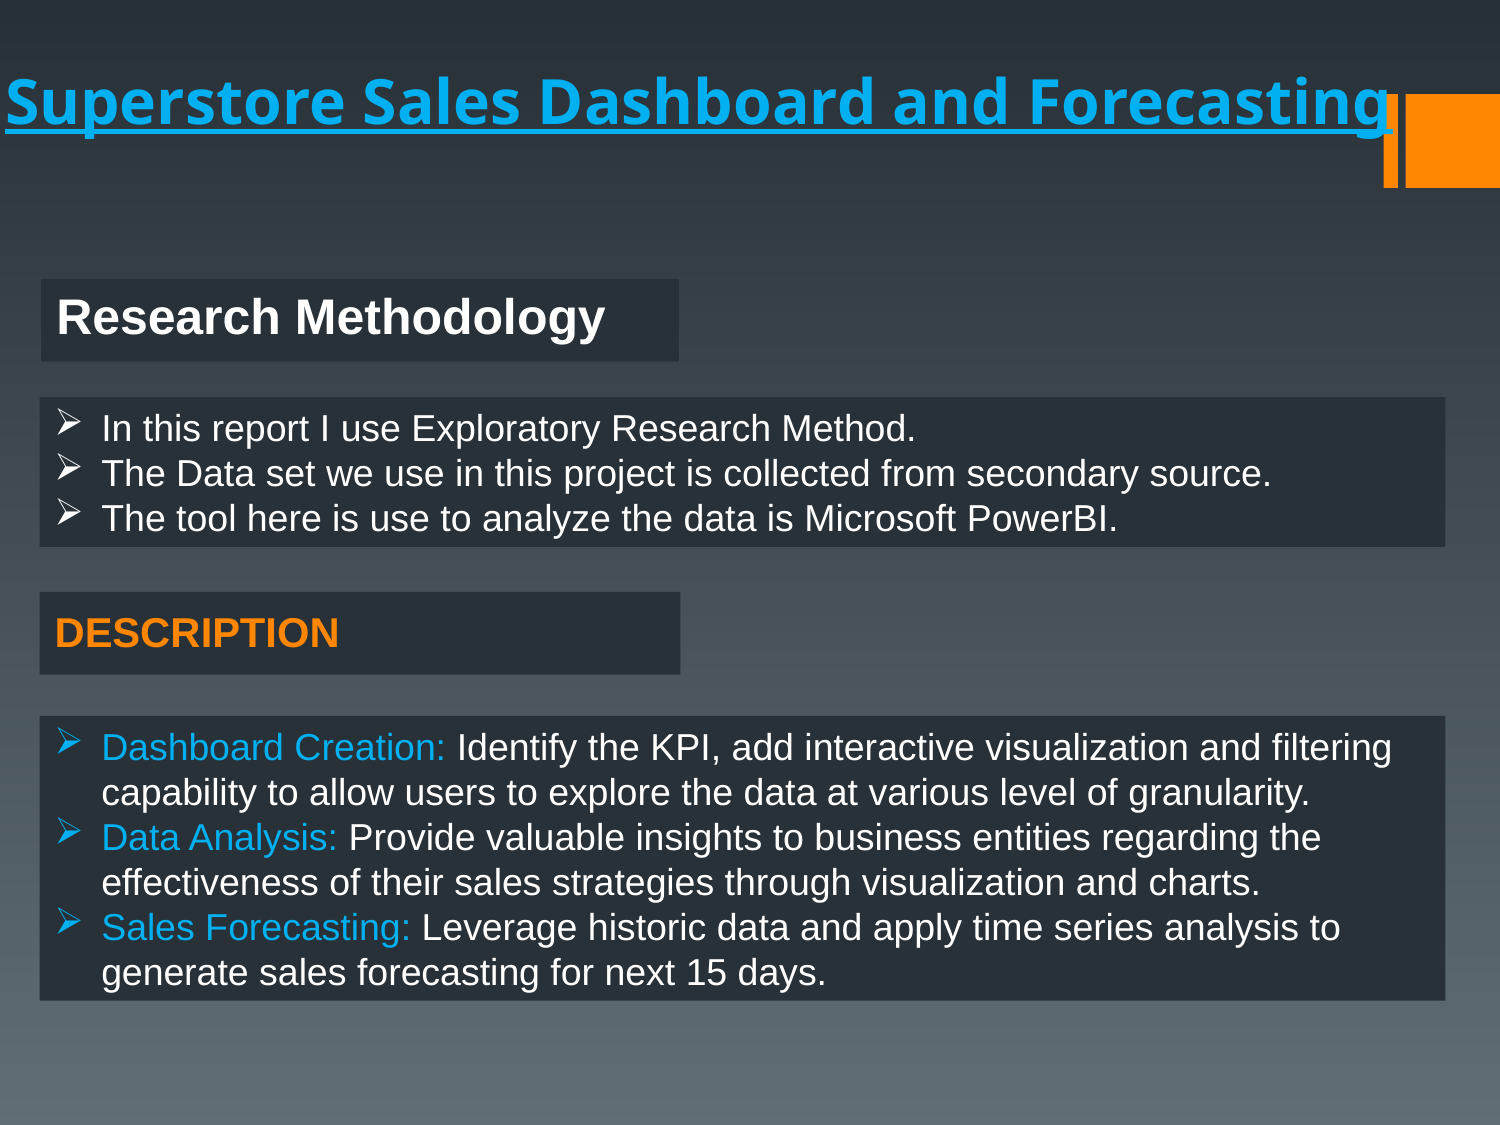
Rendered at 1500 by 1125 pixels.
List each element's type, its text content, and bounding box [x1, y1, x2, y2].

title Research Methodology [41, 303, 679, 362]
subtitle Superstore Sales Dashboard and Forecasting [0, 54, 1412, 303]
text_box In this report I use Exploratory Research Method. The Data set we use in this project is collected from secondary source. The tool here is use to analyze the data is Microsoft PowerBI. [39, 397, 1446, 547]
text_box Dashboard Creation: Identify the KPI, add interactive visualization and filtering capability to allow users to explore the data at various level of granularity. Data Analysis: Provide valuable insights to business entities regarding the effectiveness of their sales strategies through visualization and charts. Sales Forecasting: Leverage historic data and apply time series analysis to generate sales forecasting for next 15 days. [39, 715, 1446, 1001]
text_box DESCRIPTION [39, 591, 681, 675]
